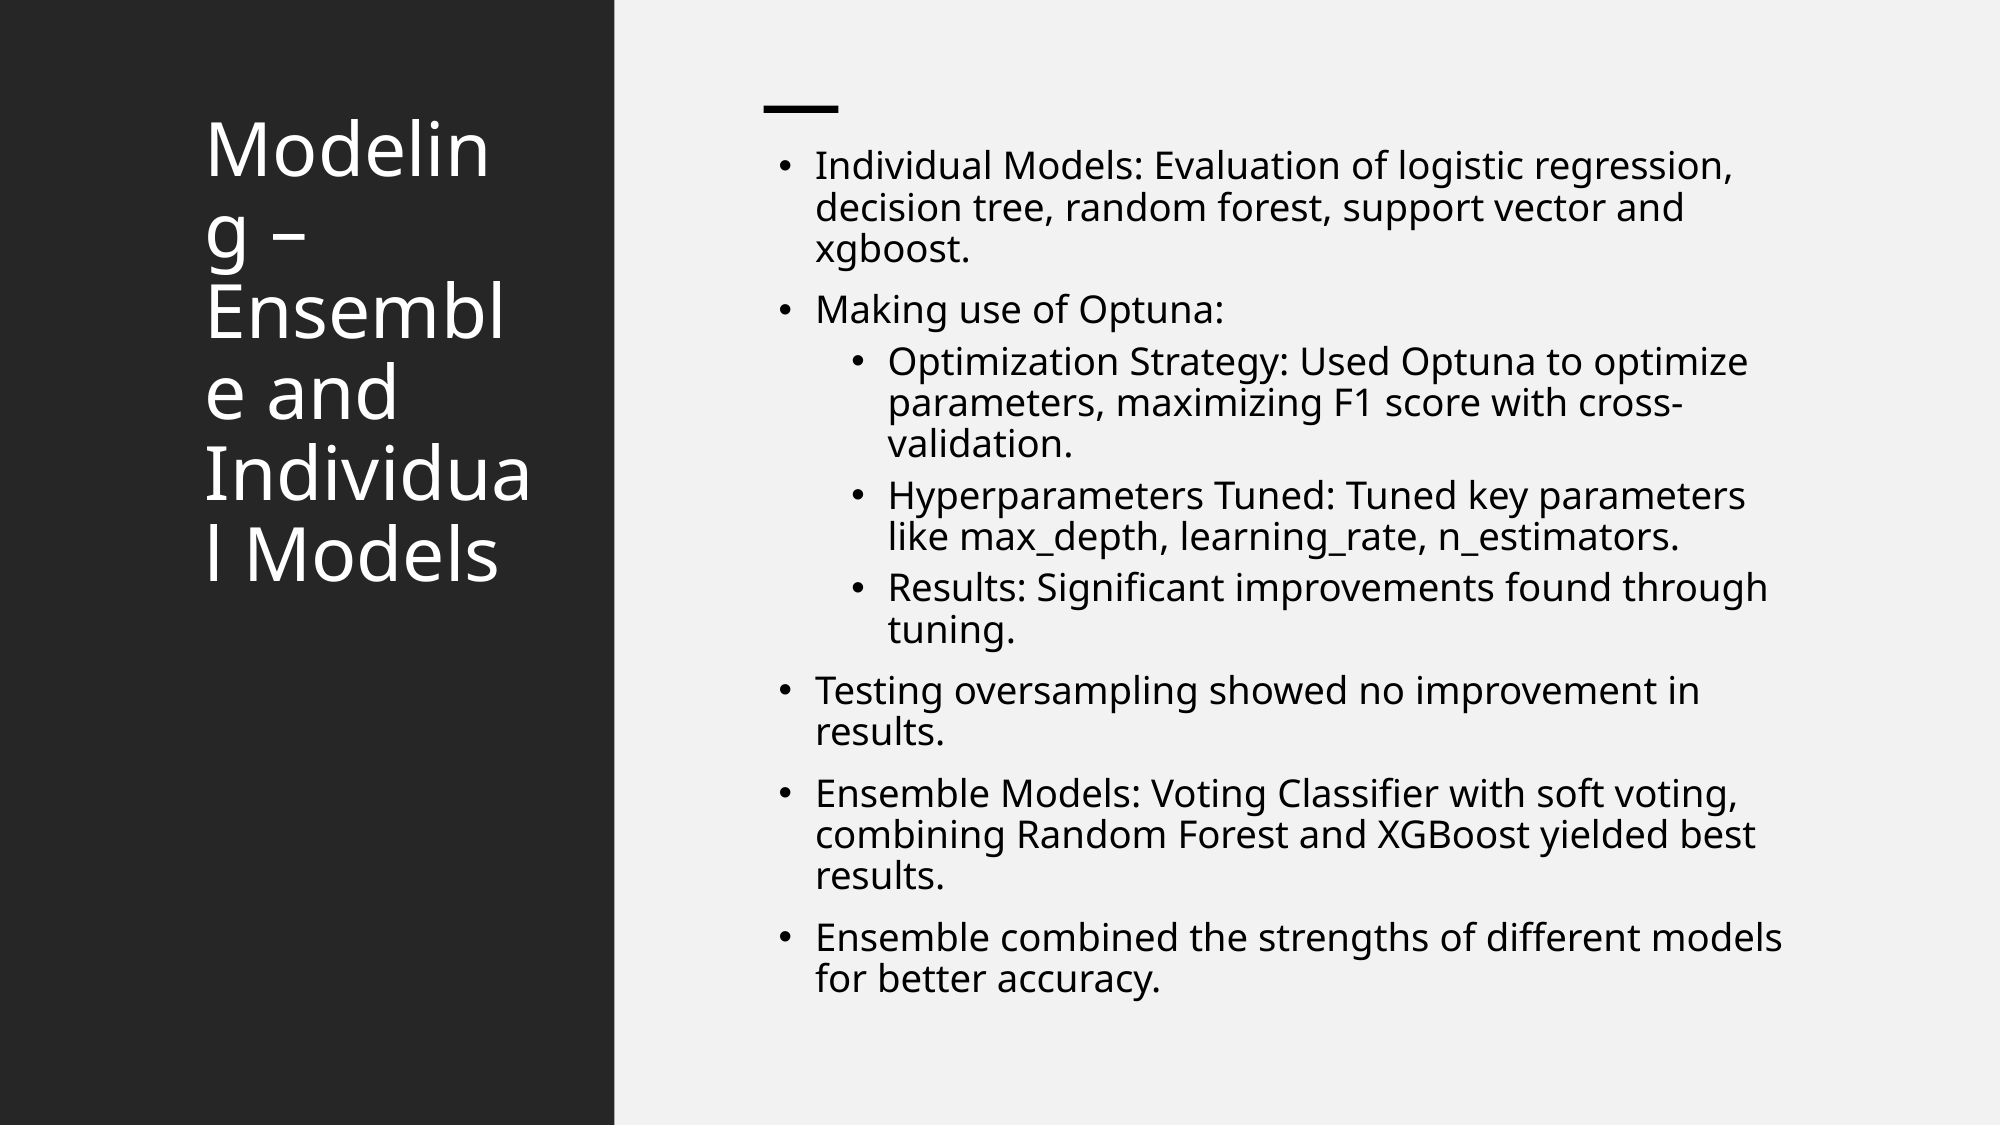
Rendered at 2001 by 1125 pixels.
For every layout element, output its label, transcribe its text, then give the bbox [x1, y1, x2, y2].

text_box [616, 0, 2000, 1125]
text_box [762, 104, 840, 115]
list Individual Models: Evaluation of logistic regression, decision tree, random forest, support vector and xgboost. Making use of Optuna: Optimization Strategy: Used Optuna to optimize parameters, maximizing F1 score with cross-validation. Hyperparameters Tuned: Tuned key parameters like max_depth, learning_rate, n_estimators. Results: Significant improvements found through tuning. Testing oversampling showed no improvement in results. Ensemble Models: Voting Classifier with soft voting, combining Random Forest and XGBoost yielded best results. Ensemble combined the strengths of different models for better accuracy. [763, 139, 1812, 1014]
title Modeling – Ensemble and Individual Models [189, 104, 550, 1020]
text_box [0, 0, 616, 1125]
